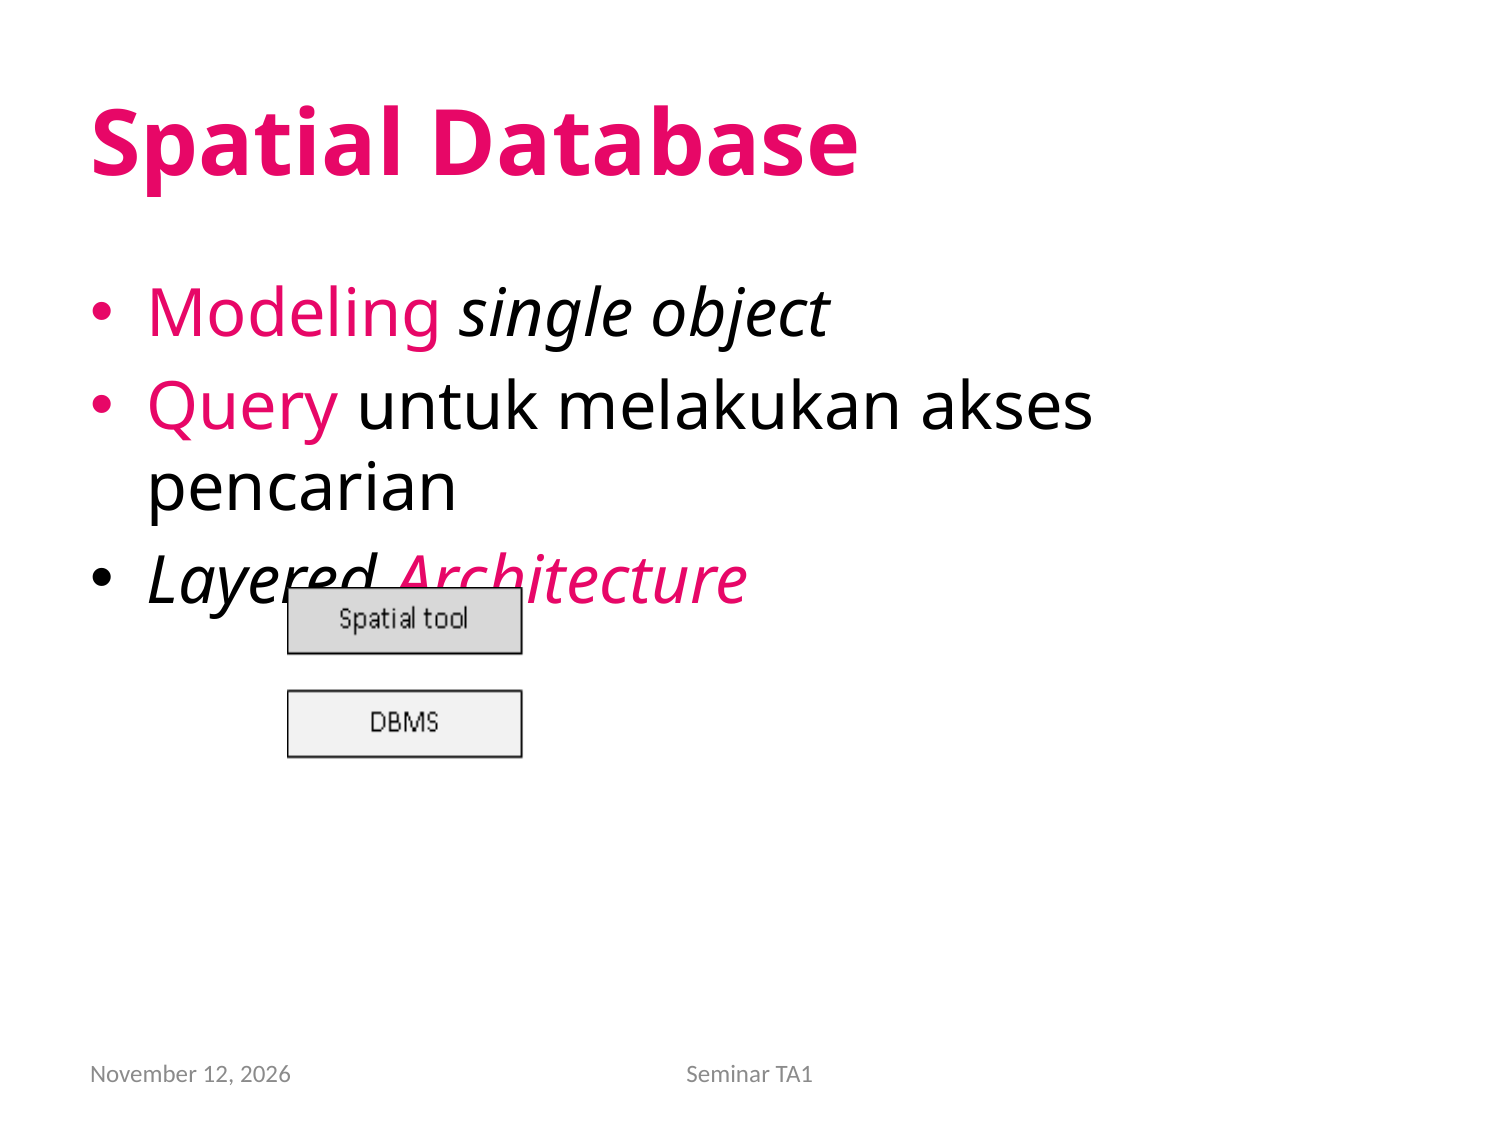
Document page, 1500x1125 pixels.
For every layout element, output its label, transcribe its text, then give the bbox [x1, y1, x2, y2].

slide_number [75, 1042, 425, 1103]
list Modeling single object Query untuk melakukan akses pencarian Layered Architecture [75, 262, 1425, 1005]
footer Seminar TA1 [512, 1042, 988, 1103]
picture [287, 587, 526, 763]
title Spatial Database [75, 45, 1425, 233]
